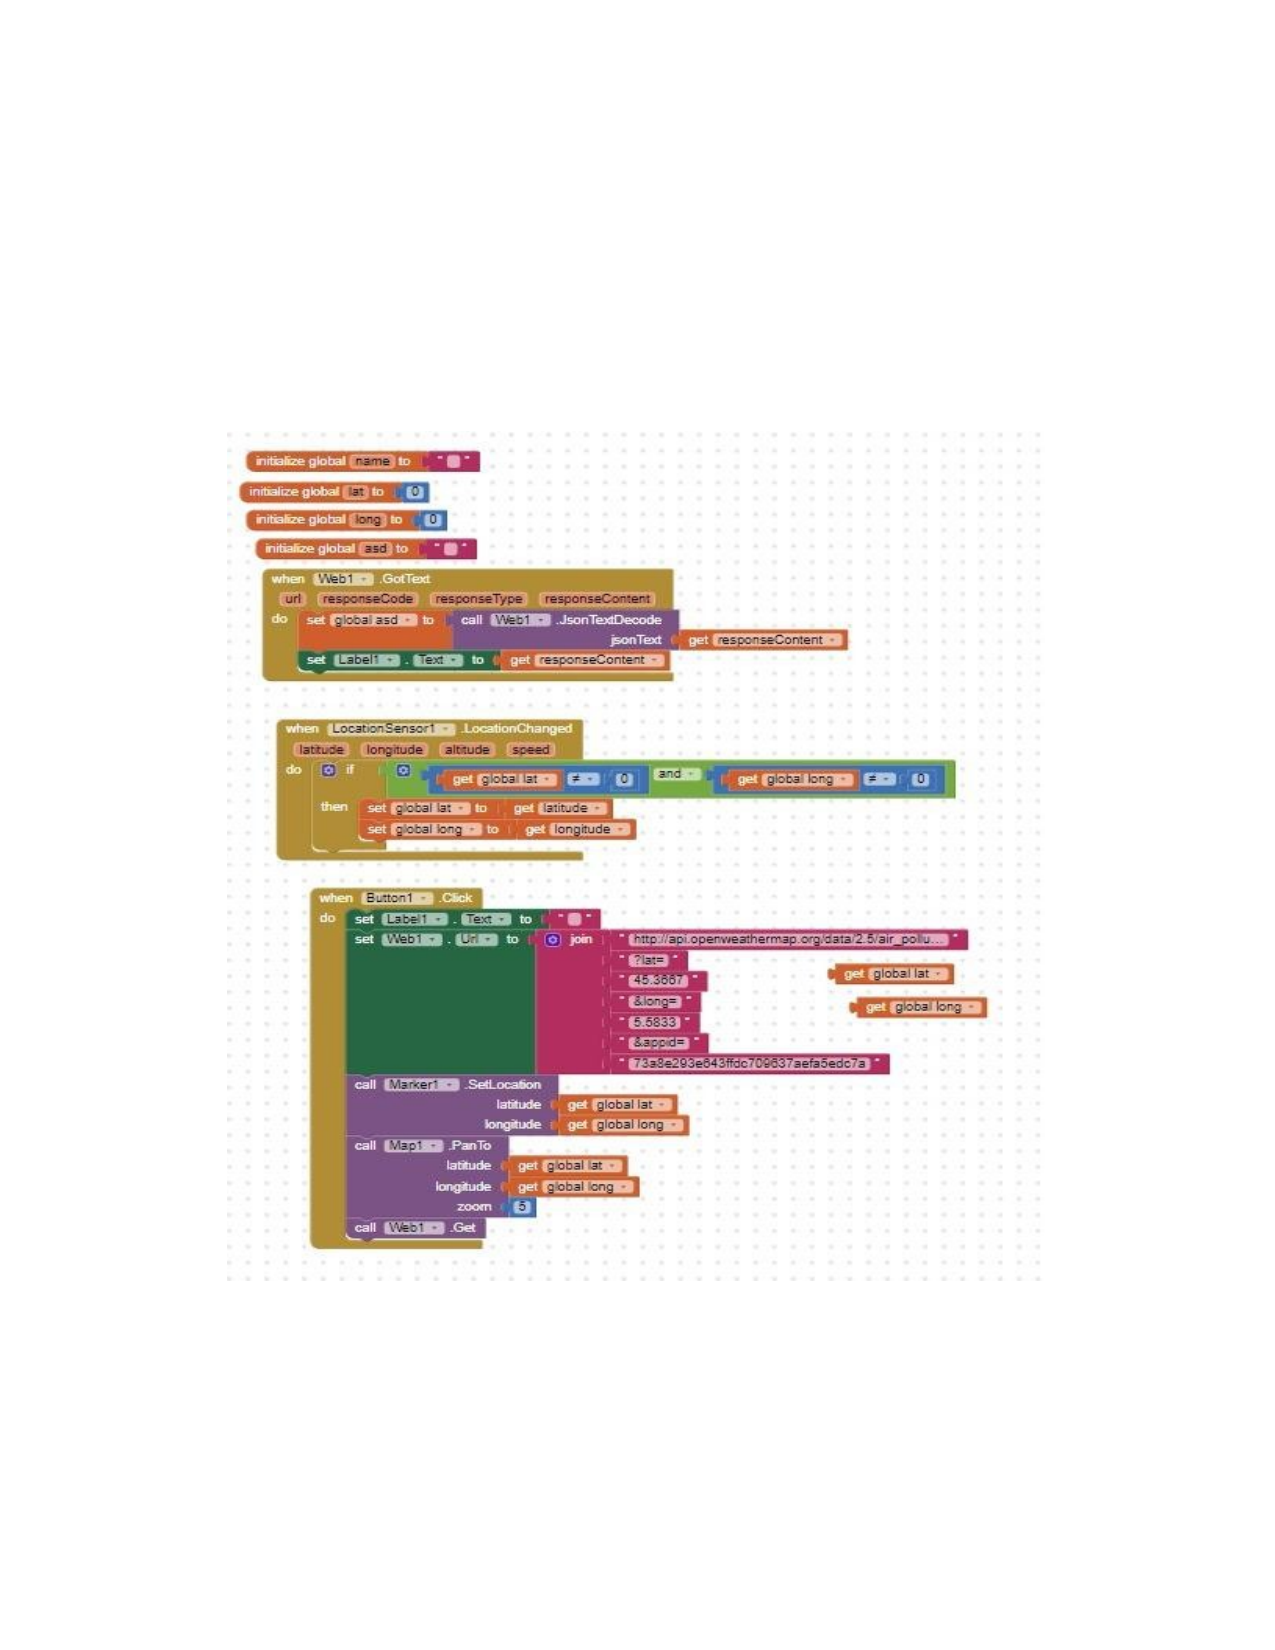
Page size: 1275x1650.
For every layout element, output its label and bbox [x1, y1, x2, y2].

picture [226, 430, 1045, 1282]
